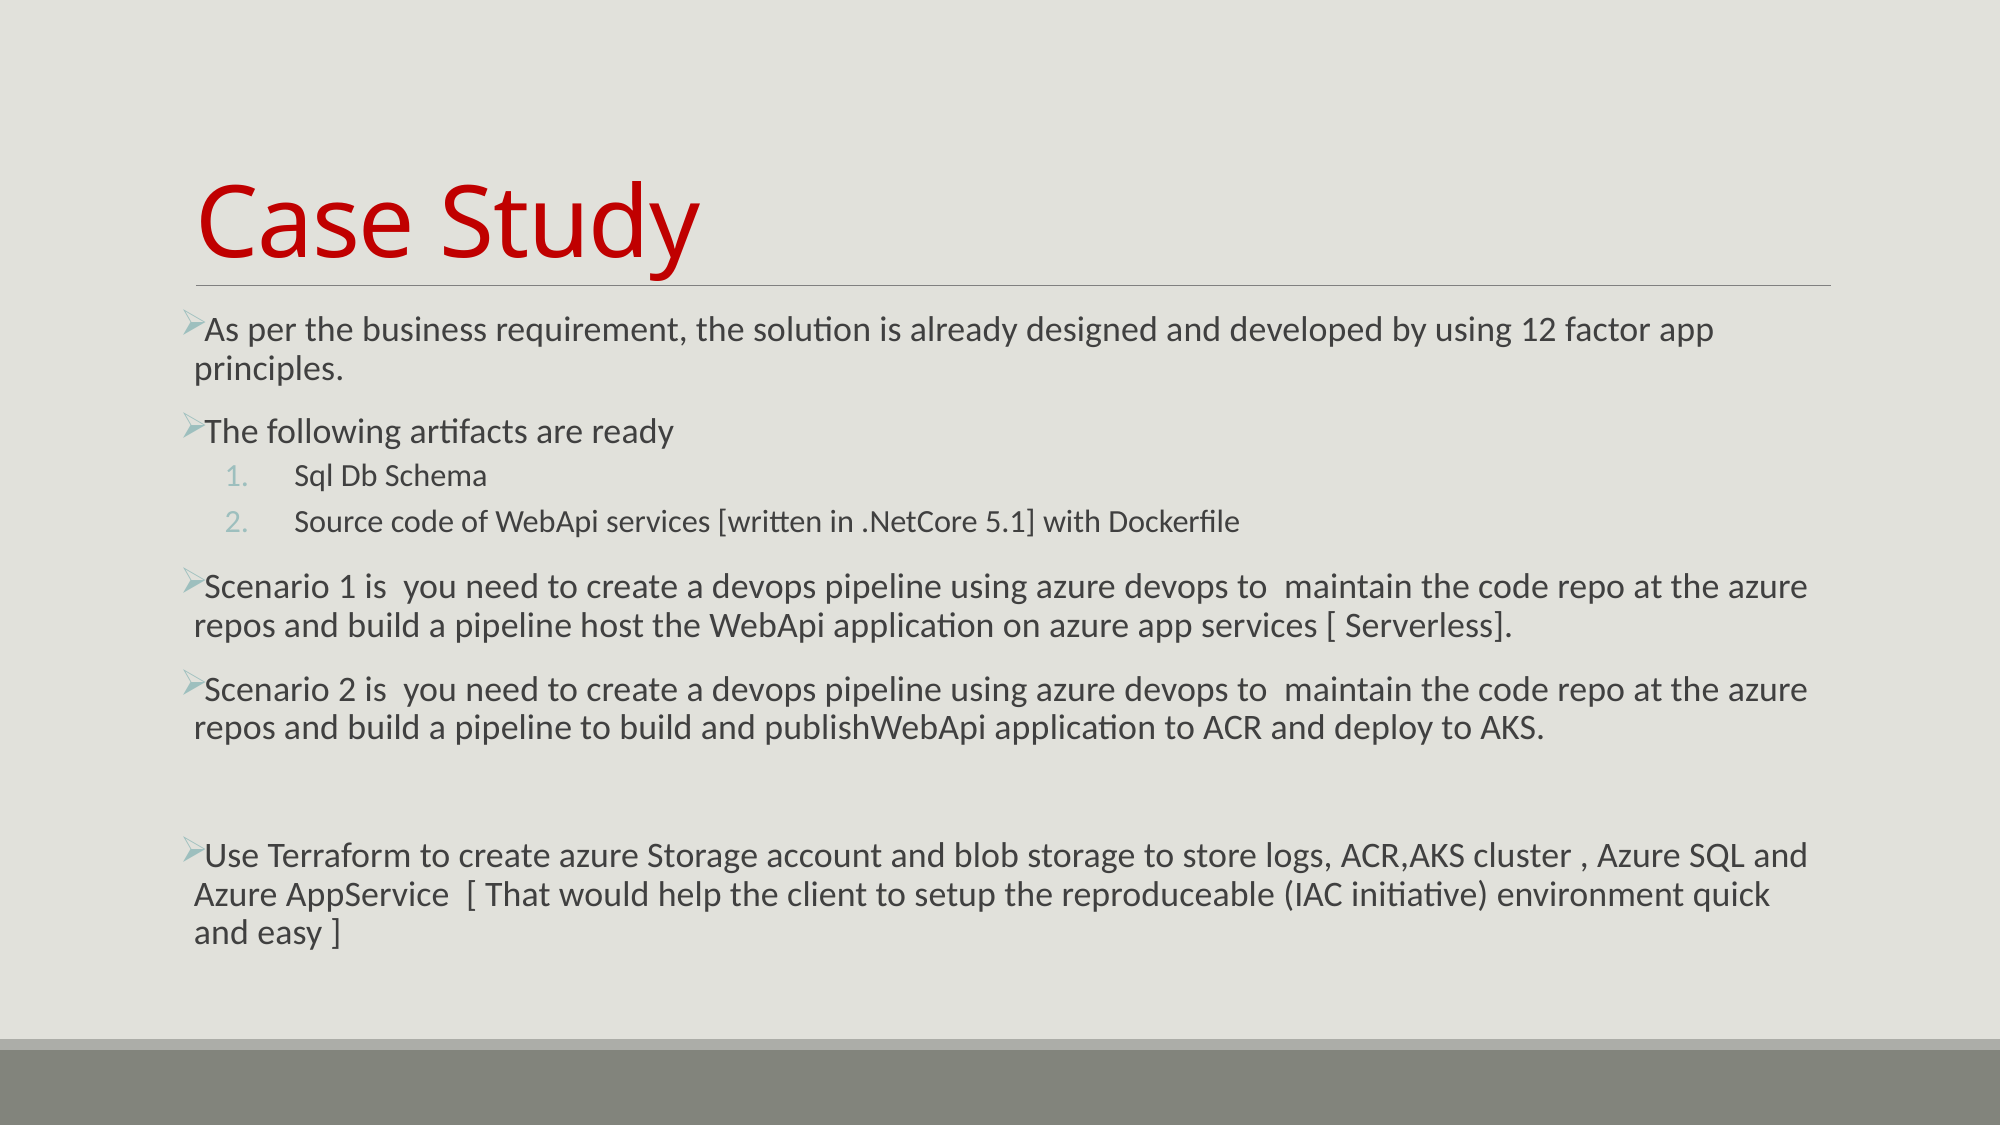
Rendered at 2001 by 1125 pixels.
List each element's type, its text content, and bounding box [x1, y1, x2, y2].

list As per the business requirement, the solution is already designed and developed by using 12 factor app principles. The following artifacts are ready Sql Db Schema Source code of WebApi services [written in .NetCore 5.1] with Dockerfile Scenario 1 is you need to create a devops pipeline using azure devops to maintain the code repo at the azure repos and build a pipeline host the WebApi application on azure app services [ Serverless]. Scenario 2 is you need to create a devops pipeline using azure devops to maintain the code repo at the azure repos and build a pipeline to build and publishWebApi application to ACR and deploy to AKS. Use Terraform to create azure Storage account and blob storage to store logs, ACR,AKS cluster , Azure SQL and Azure AppService [ That would help the client to setup the reproduceable (IAC initiative) environment quick and easy ] [180, 302, 1830, 963]
title Case Study [180, 47, 1830, 285]
